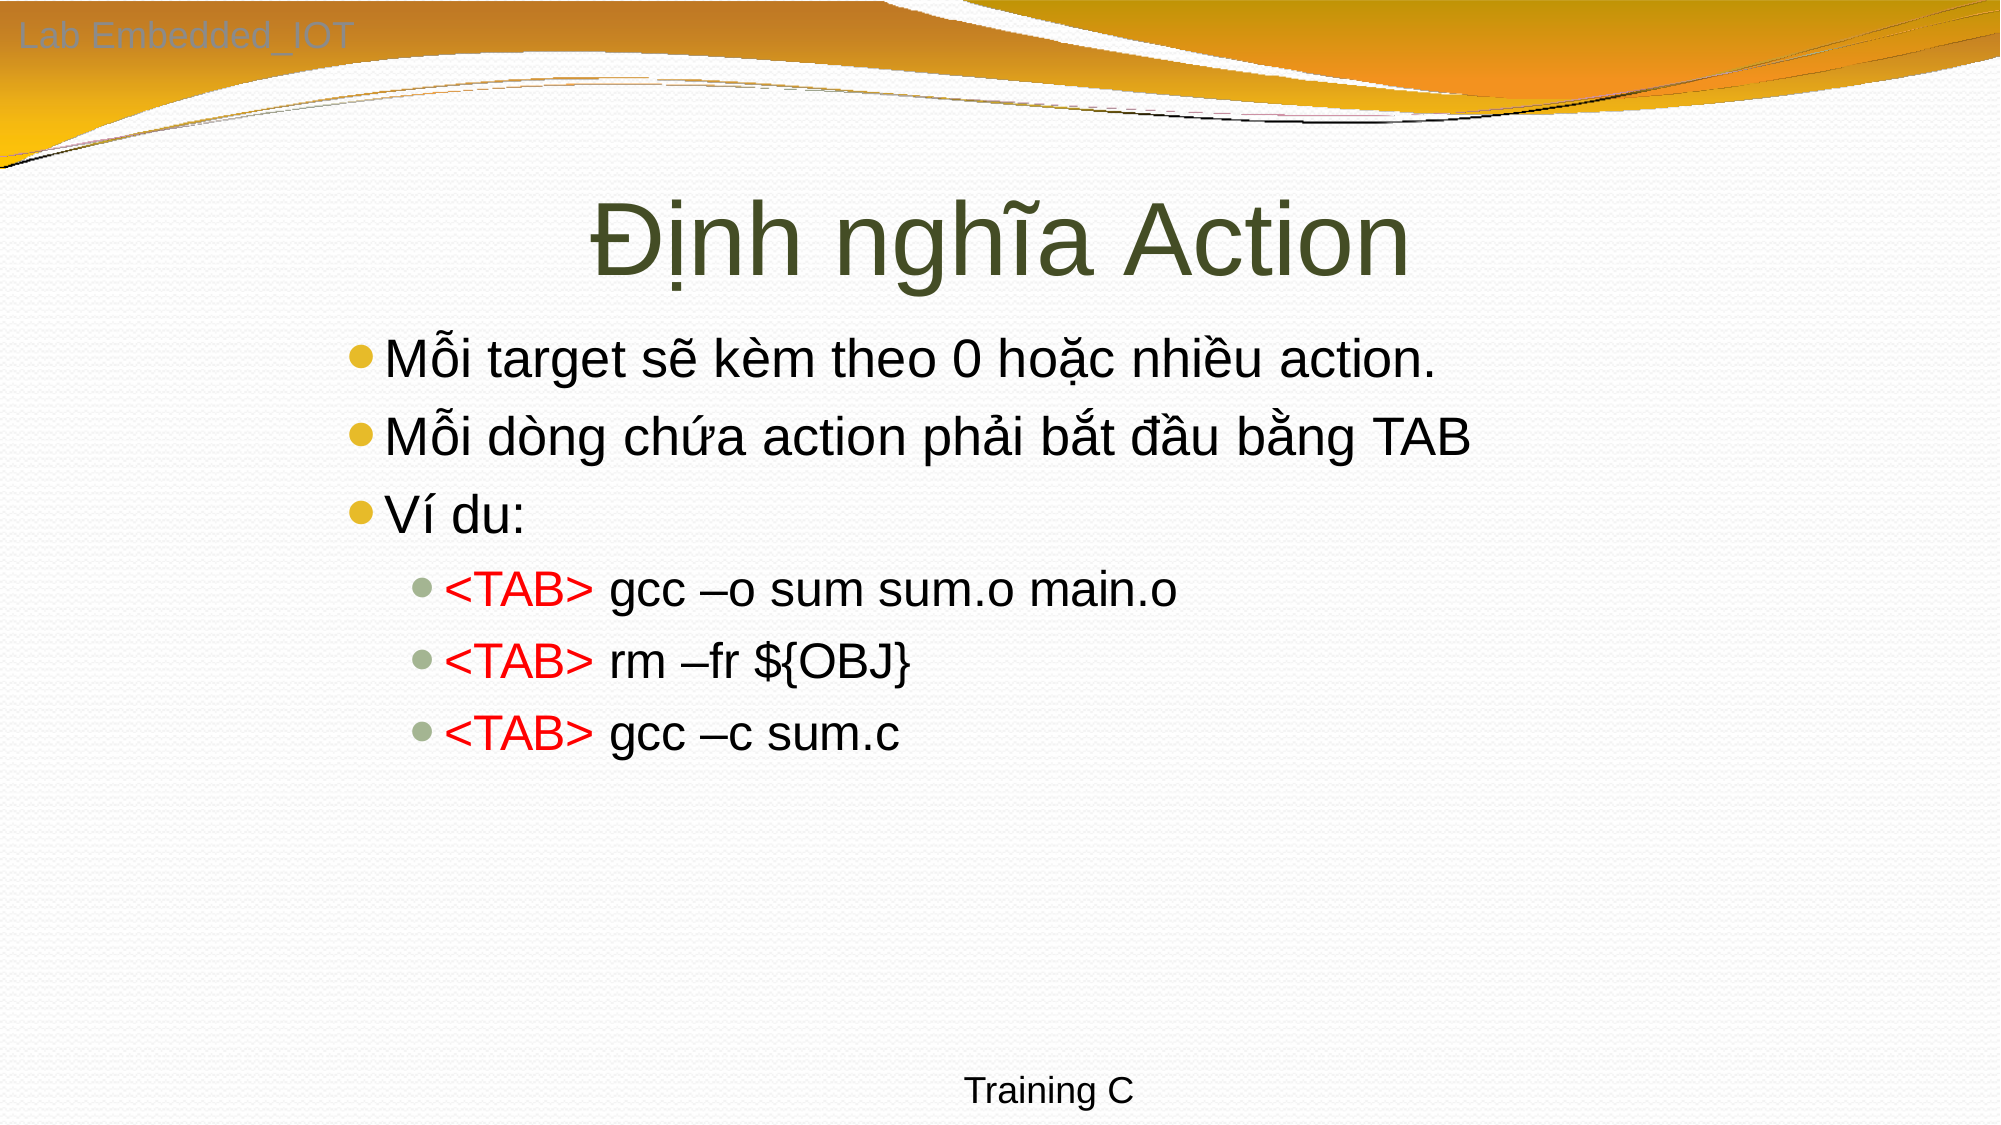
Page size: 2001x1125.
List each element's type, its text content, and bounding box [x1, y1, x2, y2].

text_box Mỗi target sẽ kèm theo 0 hoặc nhiều action. Mỗi dòng chứa action phải bắt đầu bằng TAB Ví du: <TAB> gcc –o sum sum.o main.o <TAB> rm –fr ${OBJ} <TAB> gcc –c sum.c [337, 308, 1475, 761]
footer Lab Embedded_IOT [7, 10, 366, 56]
picture [0, 0, 2001, 1125]
title Định nghĩa Action [7, 168, 1993, 359]
